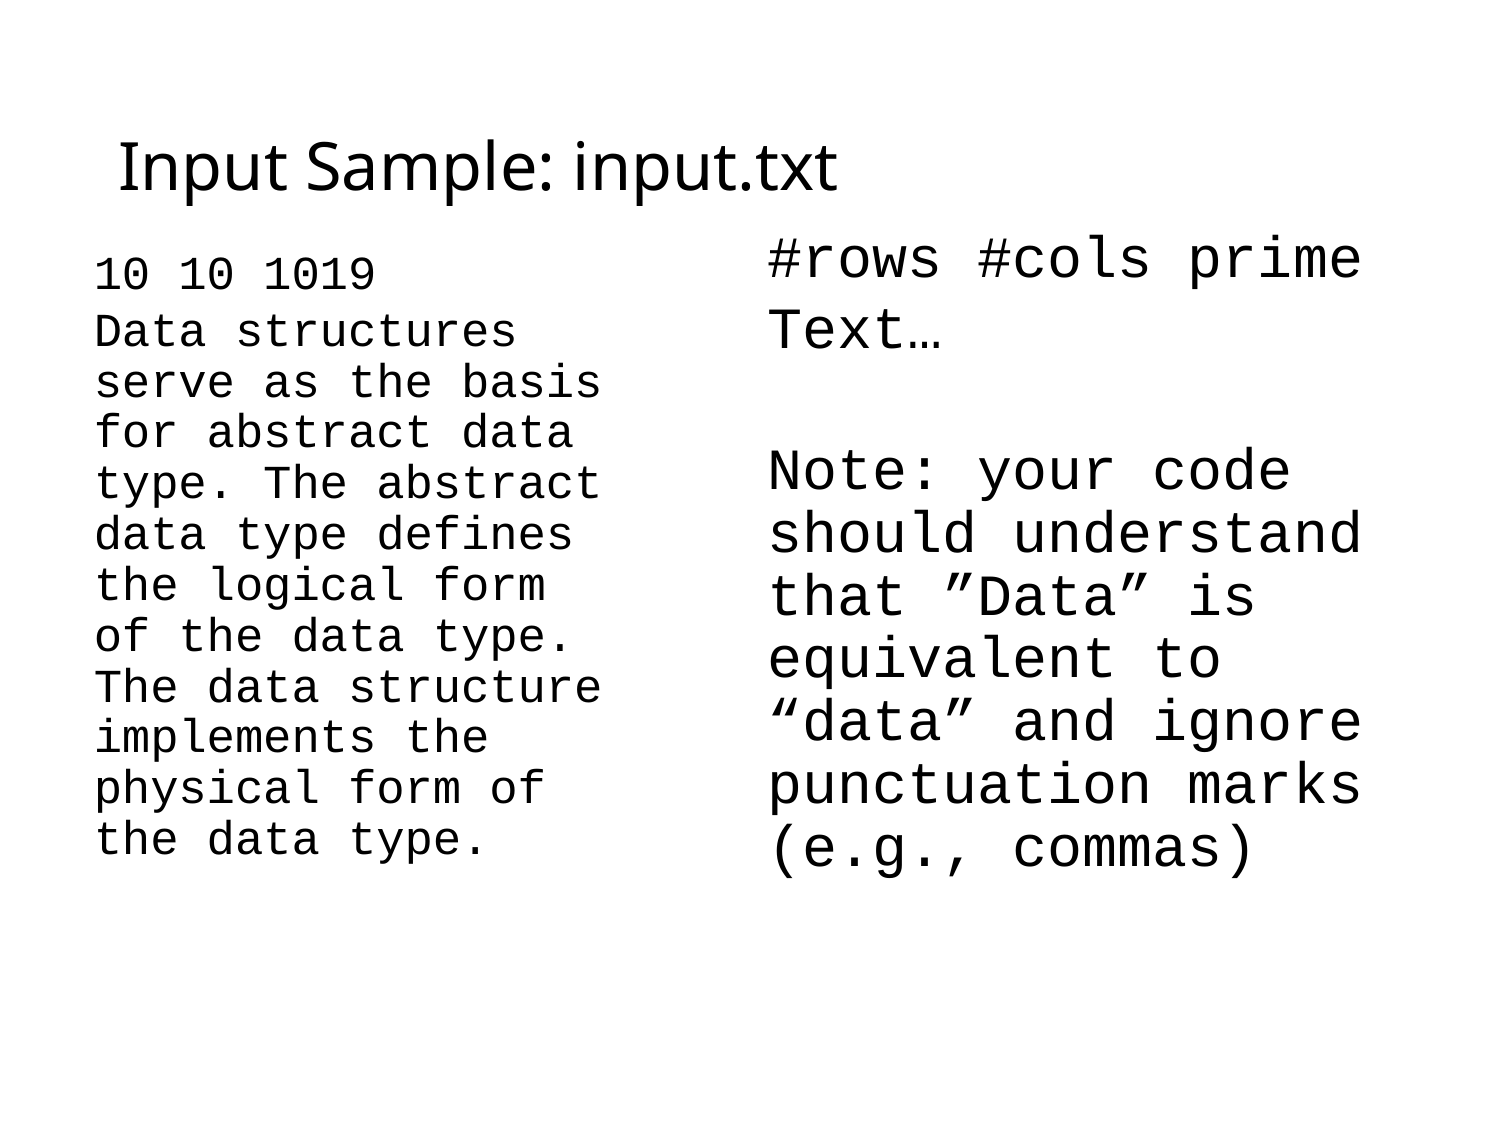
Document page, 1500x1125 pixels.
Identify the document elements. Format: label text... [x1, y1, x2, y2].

text_box 10 10 1019 Data structures serve as the basis for abstract data type. The abstract data type defines the logical form of the data type. The data structure implements the physical form of the data type. [29, 241, 621, 1018]
text_box #rows #cols prime Text… Note: your code should understand that ”Data” is equivalent to “data” and ignore punctuation marks (e.g., commas) [696, 219, 1447, 997]
title Input Sample: input.txt [103, 59, 1397, 278]
